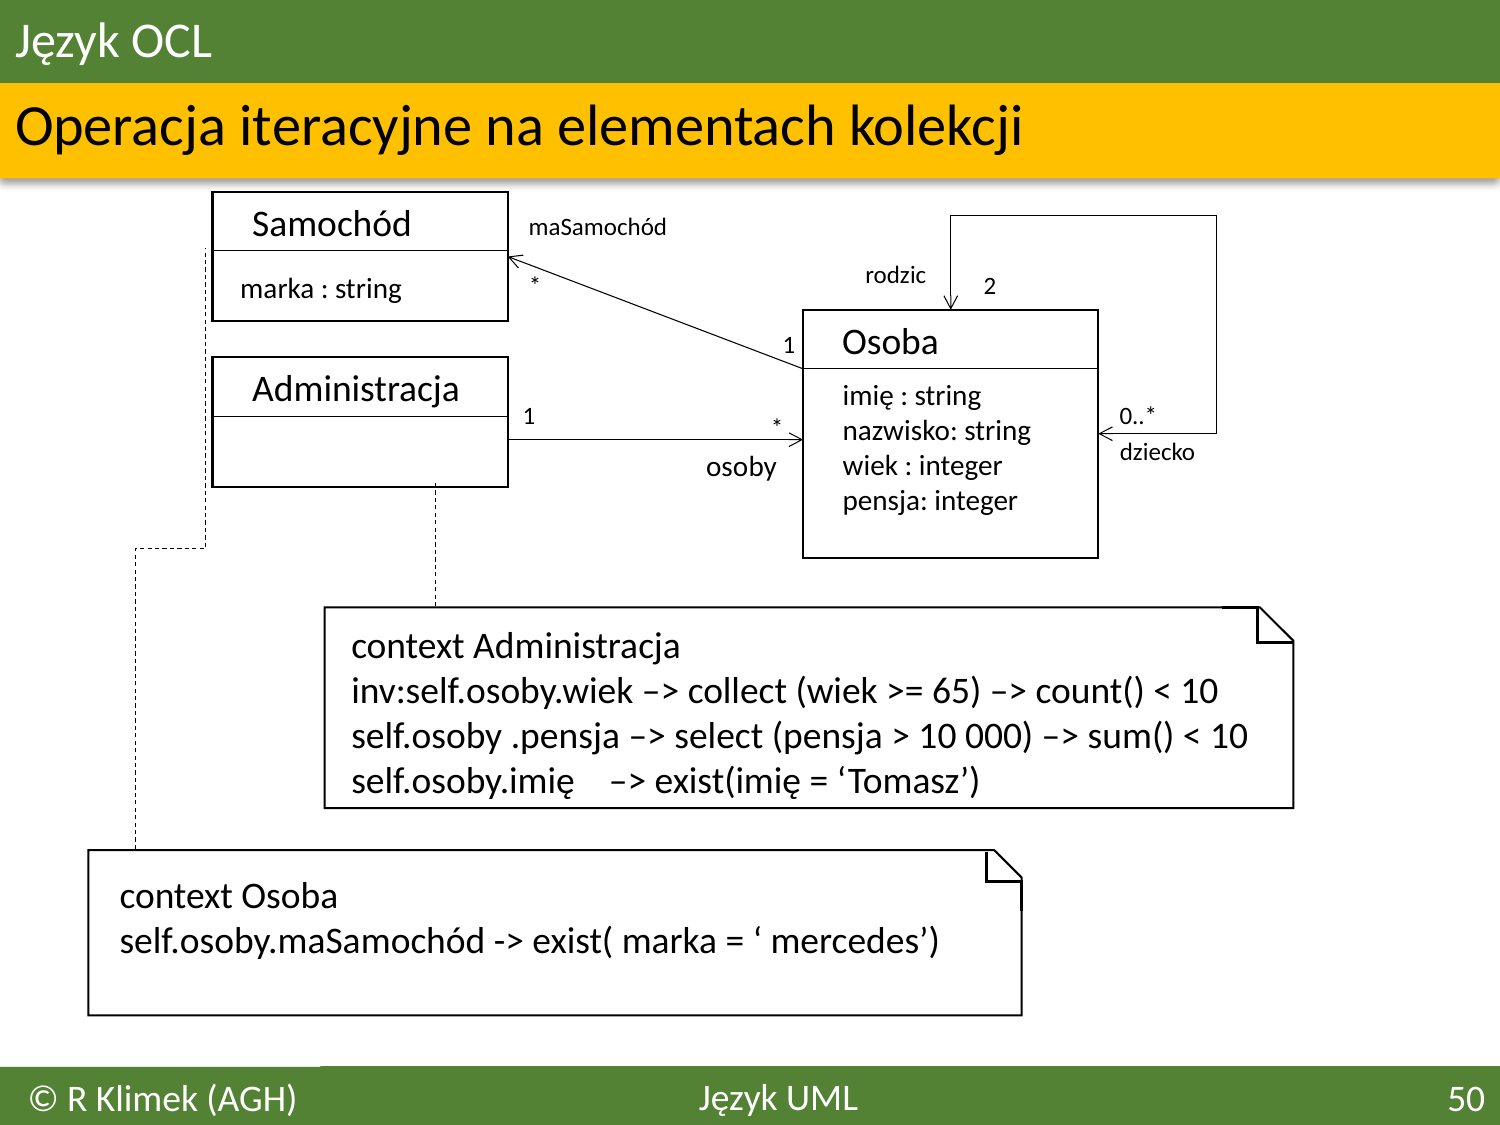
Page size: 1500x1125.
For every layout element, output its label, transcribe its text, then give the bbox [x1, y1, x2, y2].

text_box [1048, 265, 1267, 384]
text_box [211, 191, 509, 322]
list Operacja iteracyjne na elementach kolekcji [0, 83, 1497, 172]
text_box [87, 849, 1023, 1017]
slide_number Język UML [326, 1066, 1232, 1125]
text_box marka : string [225, 262, 417, 313]
text_box dziecko [1104, 427, 1211, 473]
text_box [0, 513, 472, 584]
text_box maSamochód [513, 203, 708, 249]
text_box 1 [507, 392, 551, 438]
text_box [974, 863, 1034, 900]
text_box Osoba [827, 309, 955, 368]
text_box rodzic [850, 250, 942, 296]
text_box 1 [804, 321, 811, 367]
text_box 0..* [1104, 392, 1173, 438]
text_box [323, 606, 1222, 810]
text_box context Administracja inv:self.osoby.wiek –> collect (wiek >= 65) –> count() < 10 self.osoby .pensja –> select (pensja > 10 000) –> sum() < 10 self.osoby.imię –> exist(imię = ‘Tomasz’) [336, 613, 1317, 854]
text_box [950, 215, 1217, 310]
text_box * [793, 440, 799, 449]
text_box [802, 369, 1099, 559]
footer © R Klimek (AGH) [0, 1066, 326, 1125]
slide_number 50 [1232, 1066, 1500, 1125]
text_box Administracja [237, 356, 475, 416]
title Język OCL [0, 0, 1500, 83]
text_box Samochód [237, 191, 427, 250]
text_box [955, 310, 1048, 368]
text_box [804, 309, 827, 368]
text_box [507, 256, 804, 369]
text_box osoby [691, 440, 793, 490]
text_box [211, 356, 509, 488]
text_box imię : string nazwisko: string wiek : integer pensja: integer [827, 369, 1047, 524]
text_box * [756, 404, 799, 439]
text_box context Osoba self.osoby.maSamochód -> exist( marka = ‘ mercedes’) [104, 863, 956, 1014]
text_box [1222, 607, 1294, 643]
